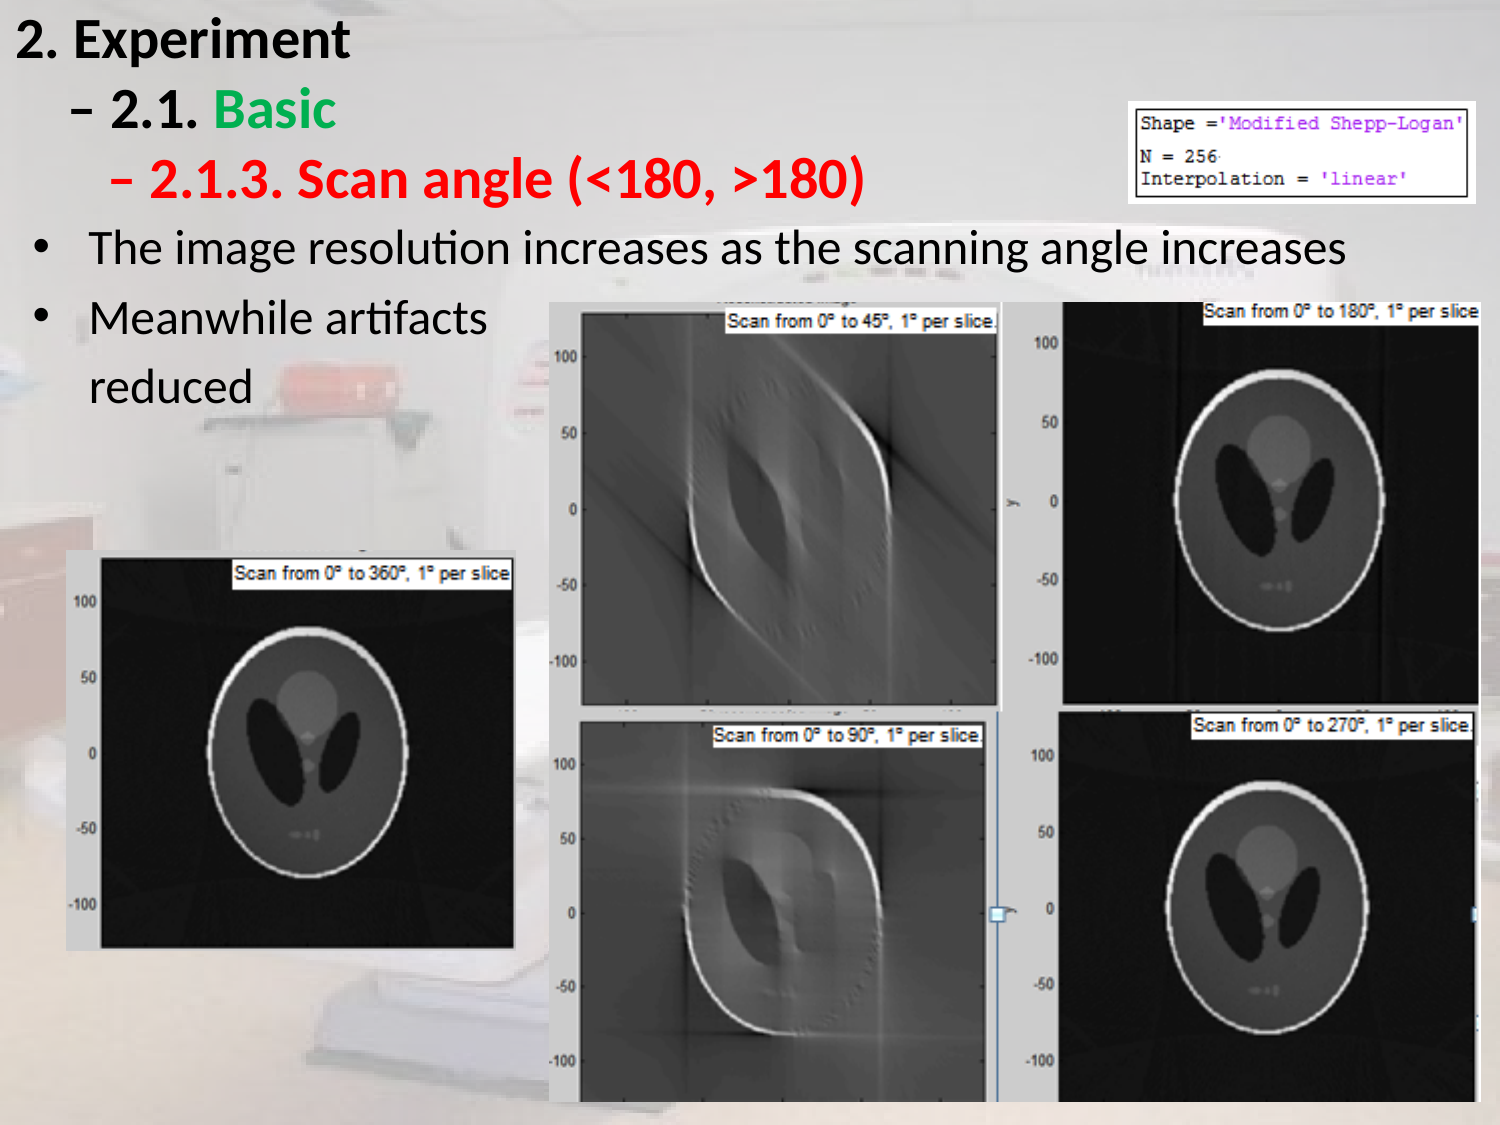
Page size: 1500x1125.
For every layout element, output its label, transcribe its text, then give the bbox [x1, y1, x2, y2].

title 2. Experiment – 2.1. Basic – 2.1.3. Scan angle (<180, >180) [0, 5, 1465, 206]
picture [65, 550, 517, 951]
picture [548, 302, 1482, 1102]
list The image resolution increases as the scanning angle increases Meanwhile artifacts reduced [17, 208, 1368, 480]
picture [1127, 101, 1476, 204]
